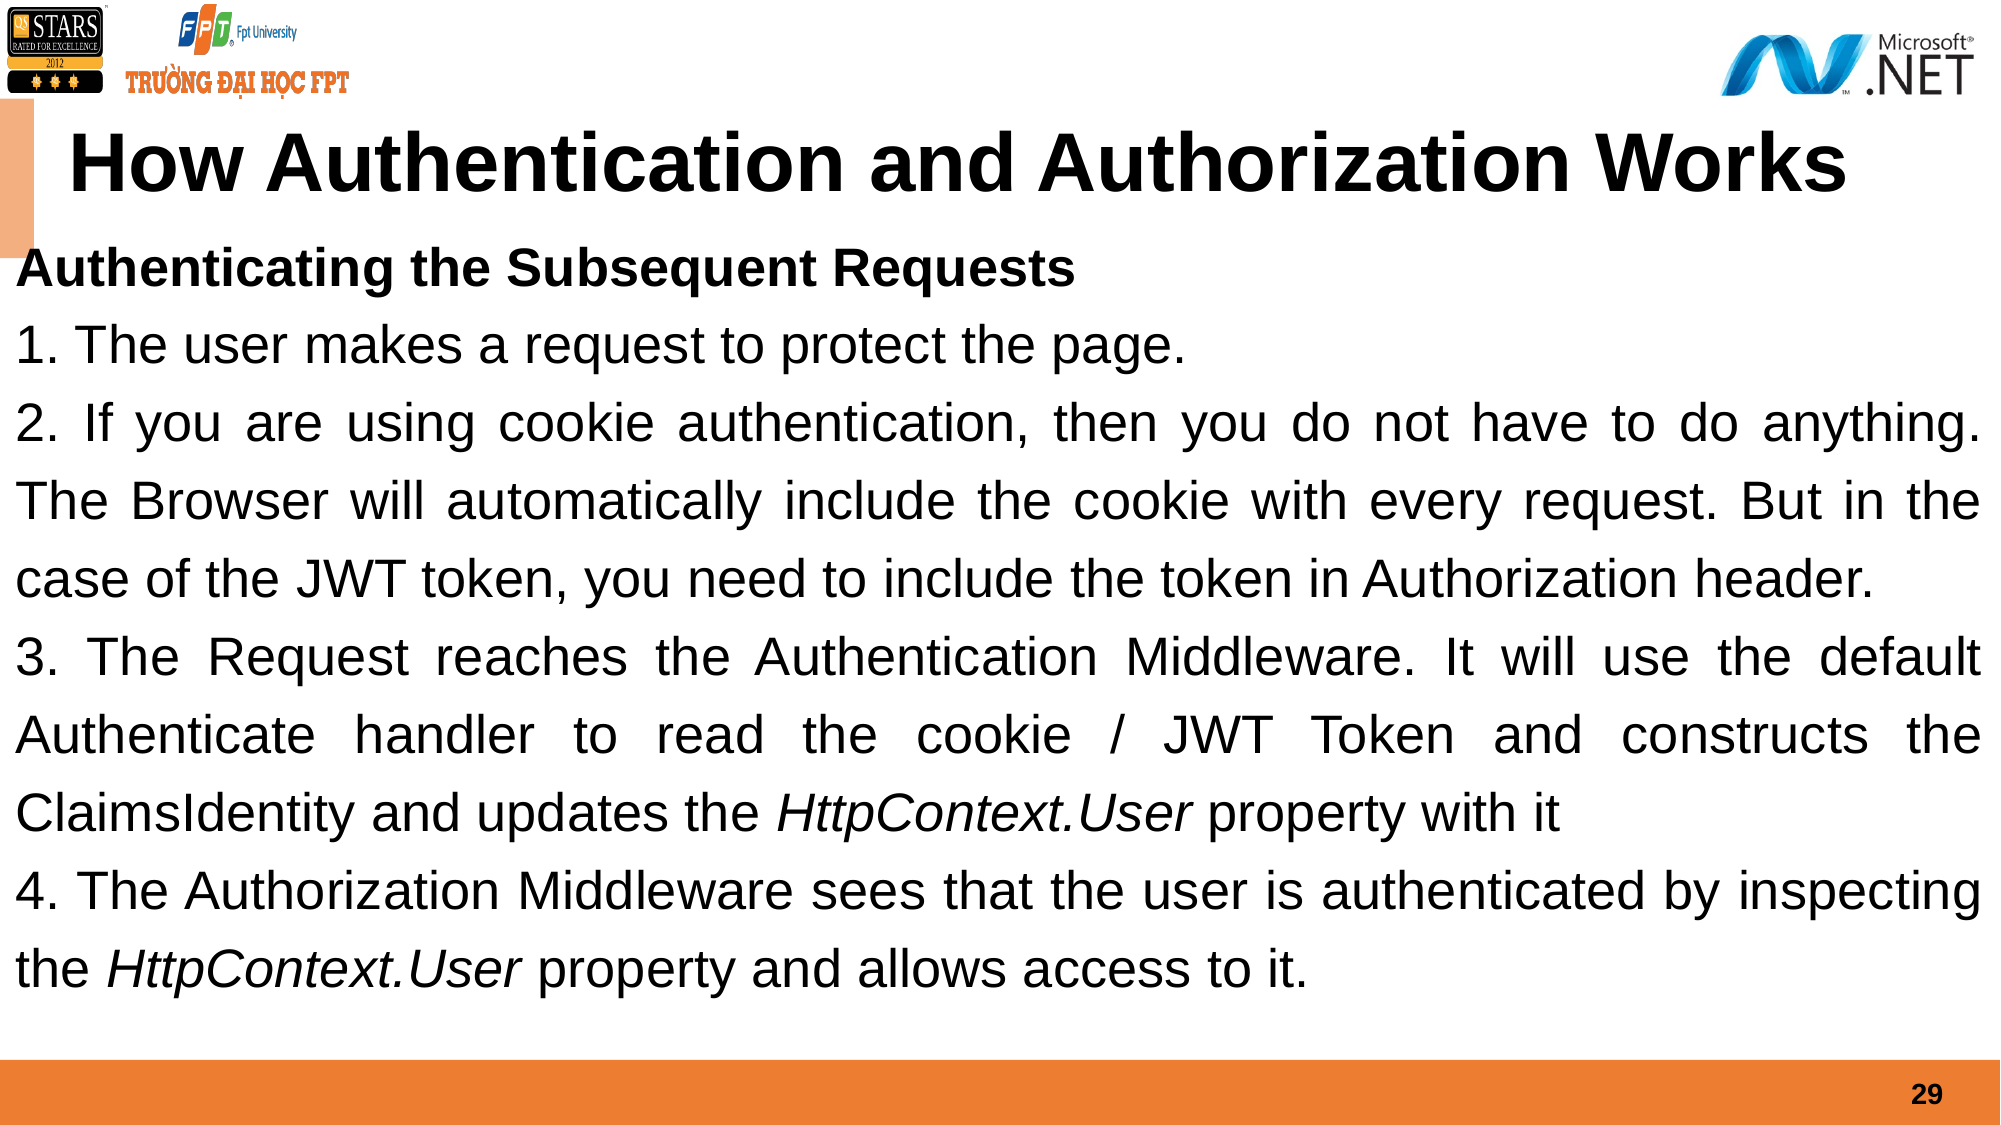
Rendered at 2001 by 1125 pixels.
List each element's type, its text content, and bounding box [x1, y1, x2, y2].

picture [7, 4, 349, 99]
slide_number 29 [1508, 1063, 1959, 1123]
list Authenticating the Subsequent Requests 1. The user makes a request to protect the page. 2. If you are using cookie authentication, then you do not have to do anything. The Browser will automatically include the cookie with every request. But in the case of the JWT token, you need to include the token in Authorization header. 3. The Request reaches the Authentication Middleware. It will use the default Authenticate handler to read the cookie / JWT Token and constructs the ClaimsIdentity and updates the HttpContext.User property with it 4. The Authorization Middleware sees that the user is authenticated by inspecting the HttpContext.User property and allows access to it. [0, 217, 2000, 1057]
picture [1685, 0, 2001, 129]
title How Authentication and Authorization Works [53, 111, 2000, 217]
